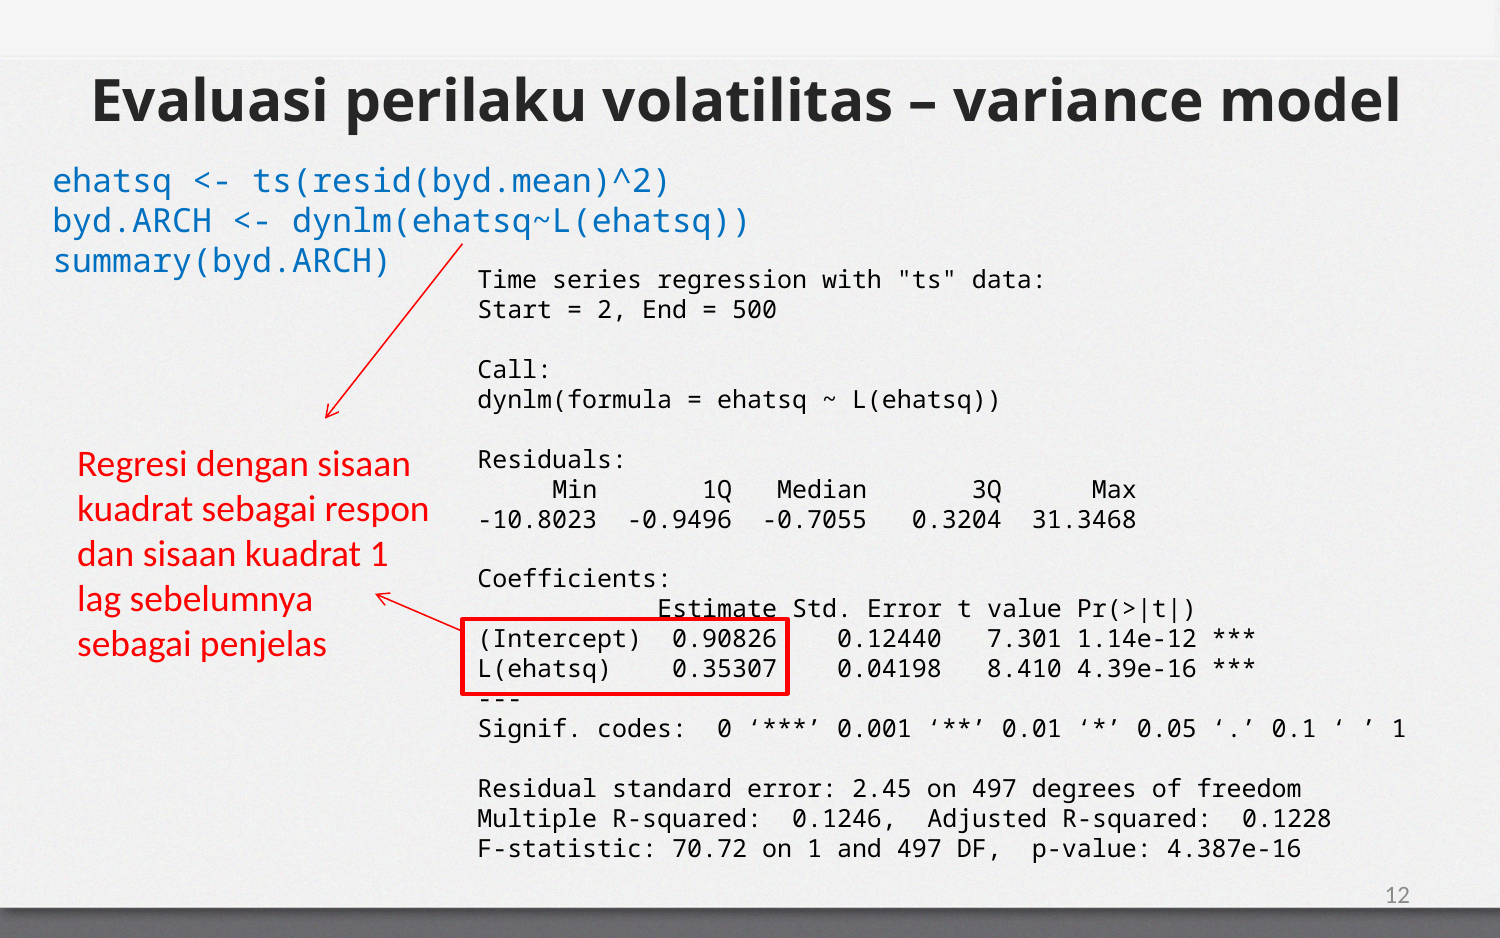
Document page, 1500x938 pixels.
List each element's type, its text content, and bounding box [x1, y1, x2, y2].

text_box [305, 262, 482, 401]
slide_number 12 [1074, 870, 1425, 919]
title Evaluasi perilaku volatilitas – variance model [75, 20, 1425, 177]
text_box Time series regression with "ts" data: Start = 2, End = 500 Call: dynlm(formula = ehatsq ~ L(ehatsq)) Residuals: Min 1Q Median 3Q Max -10.8023 -0.9496 -0.7055 0.3204 31.3468 Coefficients: Estimate Std. Error t value Pr(>|t|) (Intercept) 0.90826 0.12440 7.301 1.14e-12 *** L(ehatsq) 0.35307 0.04198 8.410 4.39e-16 *** --- Signif. codes: 0 ‘***’ 0.001 ‘**’ 0.01 ‘*’ 0.05 ‘.’ 0.1 ‘ ’ 1 Residual standard error: 2.45 on 497 degrees of freedom Multiple R-squared: 0.1246, Adjusted R-squared: 0.1228 F-statistic: 70.72 on 1 and 497 DF, p-value: 4.387e-16 [462, 256, 1500, 870]
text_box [374, 593, 463, 632]
picture [0, 0, 1500, 938]
text_box [460, 617, 790, 696]
text_box ehatsq <- ts(resid(byd.mean)^2) byd.ARCH <- dynlm(ehatsq~L(ehatsq)) summary(byd.ARCH) [37, 152, 963, 287]
text_box Regresi dengan sisaan kuadrat sebagai respon dan sisaan kuadrat 1 lag sebelumnya sebagai penjelas [62, 431, 450, 671]
